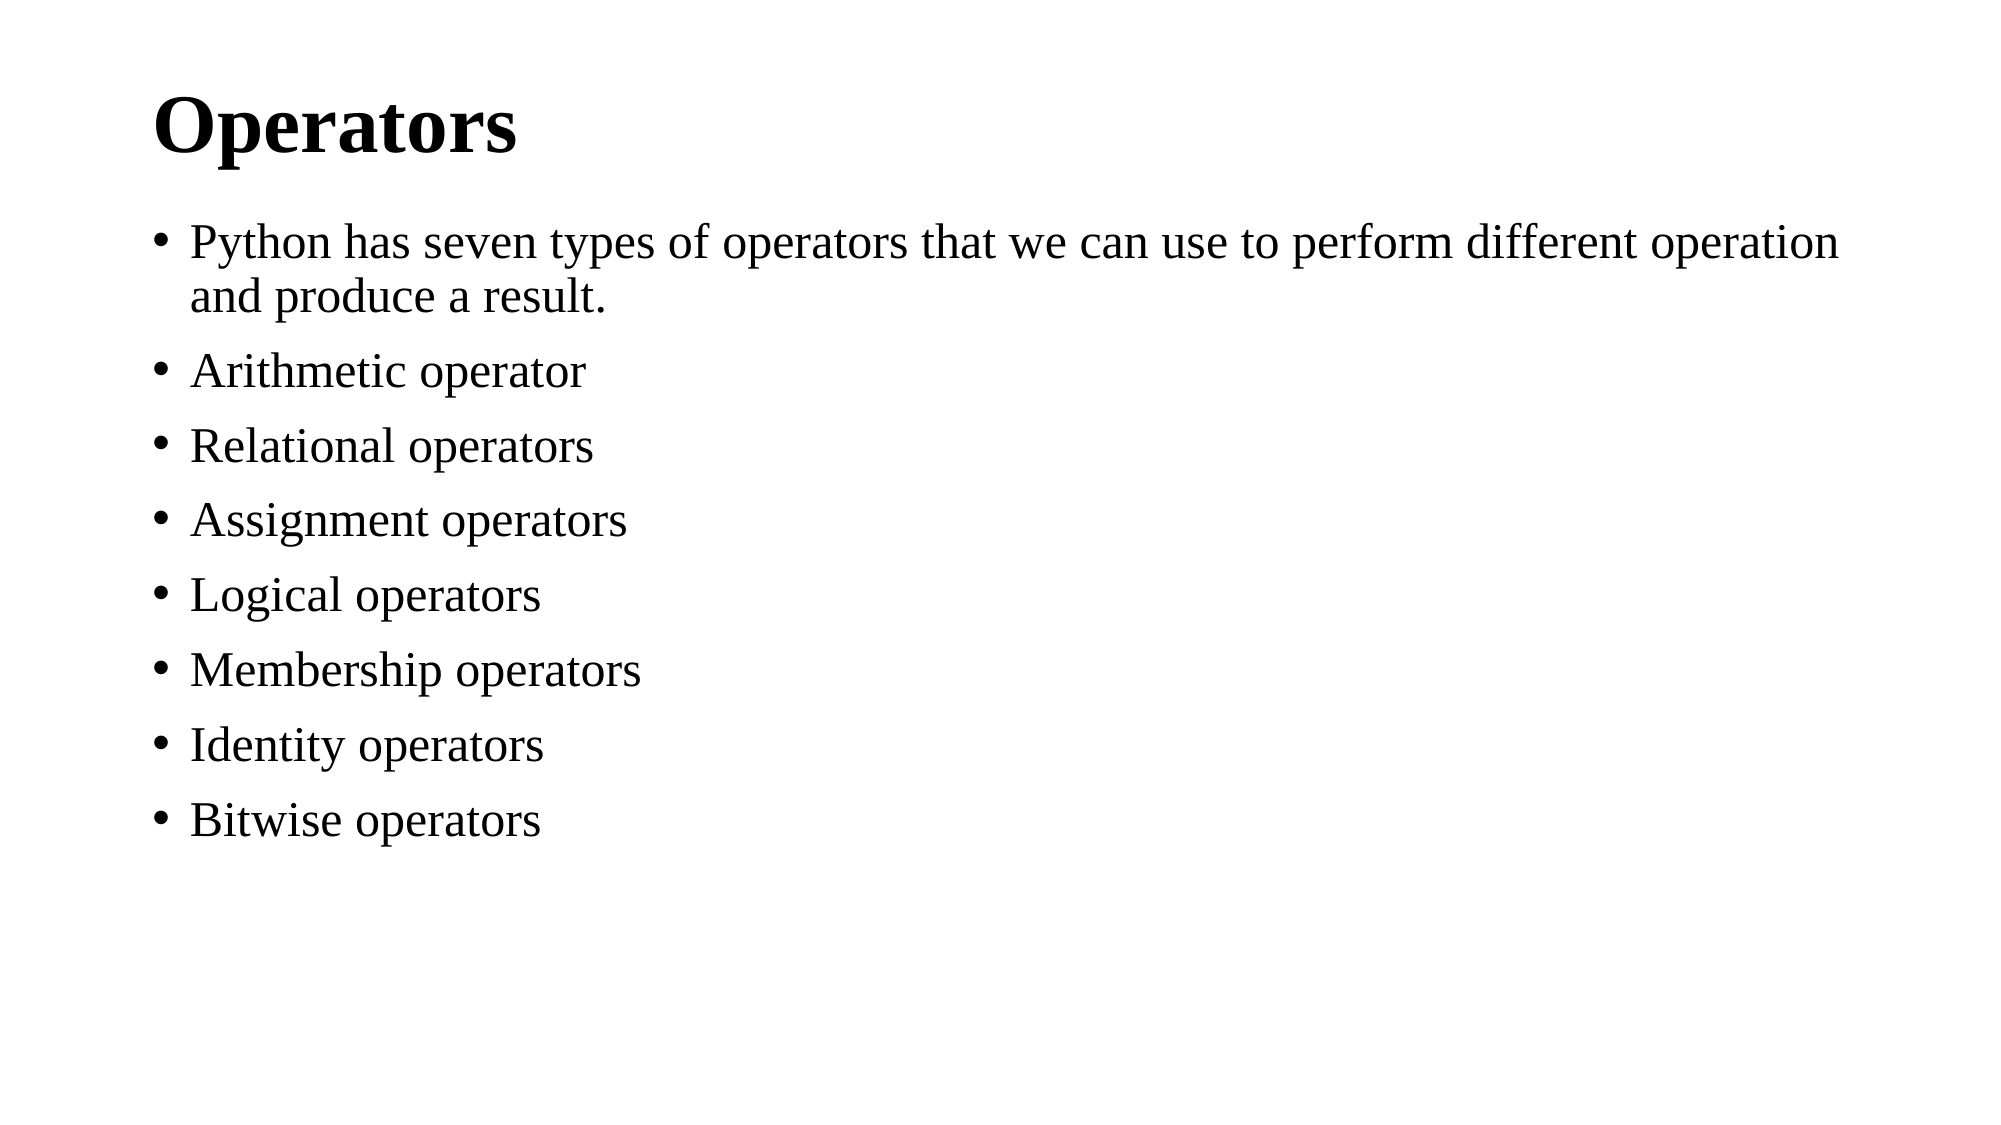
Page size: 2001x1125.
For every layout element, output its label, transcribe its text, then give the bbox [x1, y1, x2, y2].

title Operators [137, 59, 1863, 193]
list Python has seven types of operators that we can use to perform different operation and produce a result. Arithmetic operator Relational operators Assignment operators Logical operators Membership operators Identity operators Bitwise operators [137, 207, 1863, 1014]
